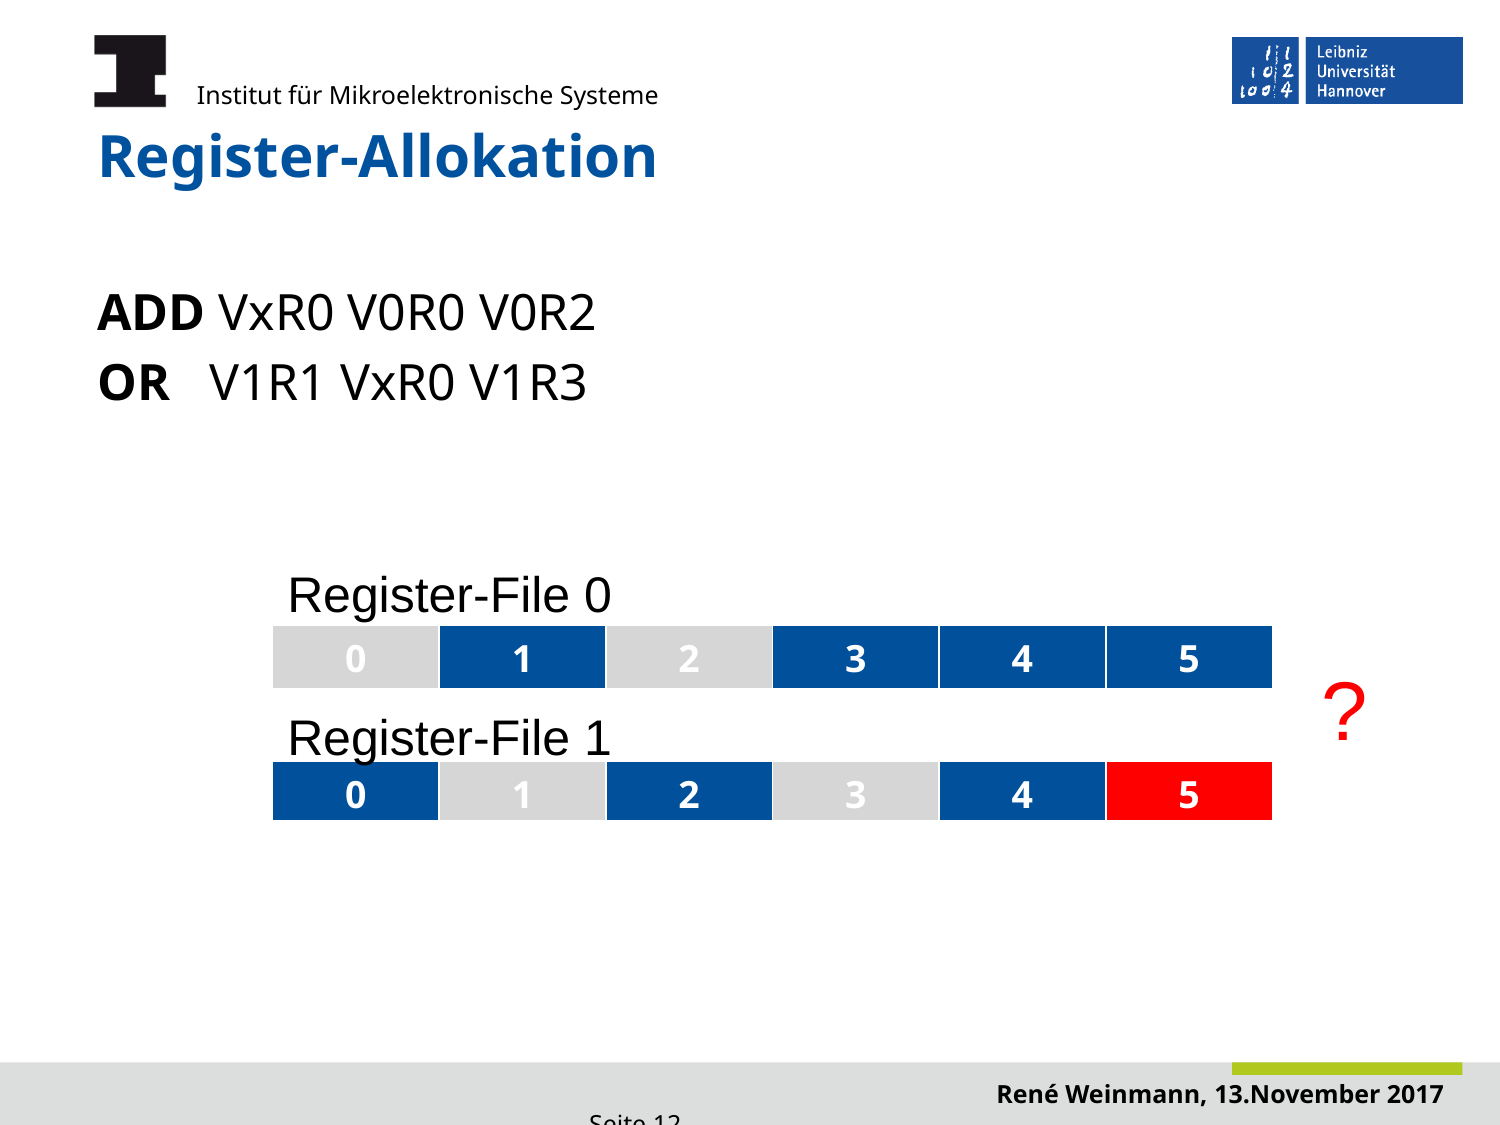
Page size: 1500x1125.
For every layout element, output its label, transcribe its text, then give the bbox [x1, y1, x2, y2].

title Register-Allokation [82, 125, 1463, 262]
table_header 4 [940, 626, 1105, 688]
table_header 0 [273, 630, 438, 688]
table_header 4 [940, 762, 1105, 820]
picture [1232, 37, 1463, 104]
table_header 5 [1107, 626, 1272, 688]
text_box Register-File 0 [272, 555, 663, 630]
table_header 1 [440, 773, 605, 820]
table_header 0 [273, 773, 438, 820]
text_box ? [1306, 650, 1386, 765]
table_header 2 [607, 762, 772, 820]
table_header 3 [773, 626, 938, 688]
table_header 1 [440, 630, 605, 688]
list ADD VxR0 V0R0 V0R2 OR V1R1 VxR0 V1R3 [82, 272, 1463, 1038]
table_header 5 [1107, 762, 1272, 820]
text_box Register-File 1 [272, 697, 663, 773]
table_header 2 [607, 626, 772, 688]
table_header 3 [773, 762, 938, 820]
picture [91, 31, 169, 110]
